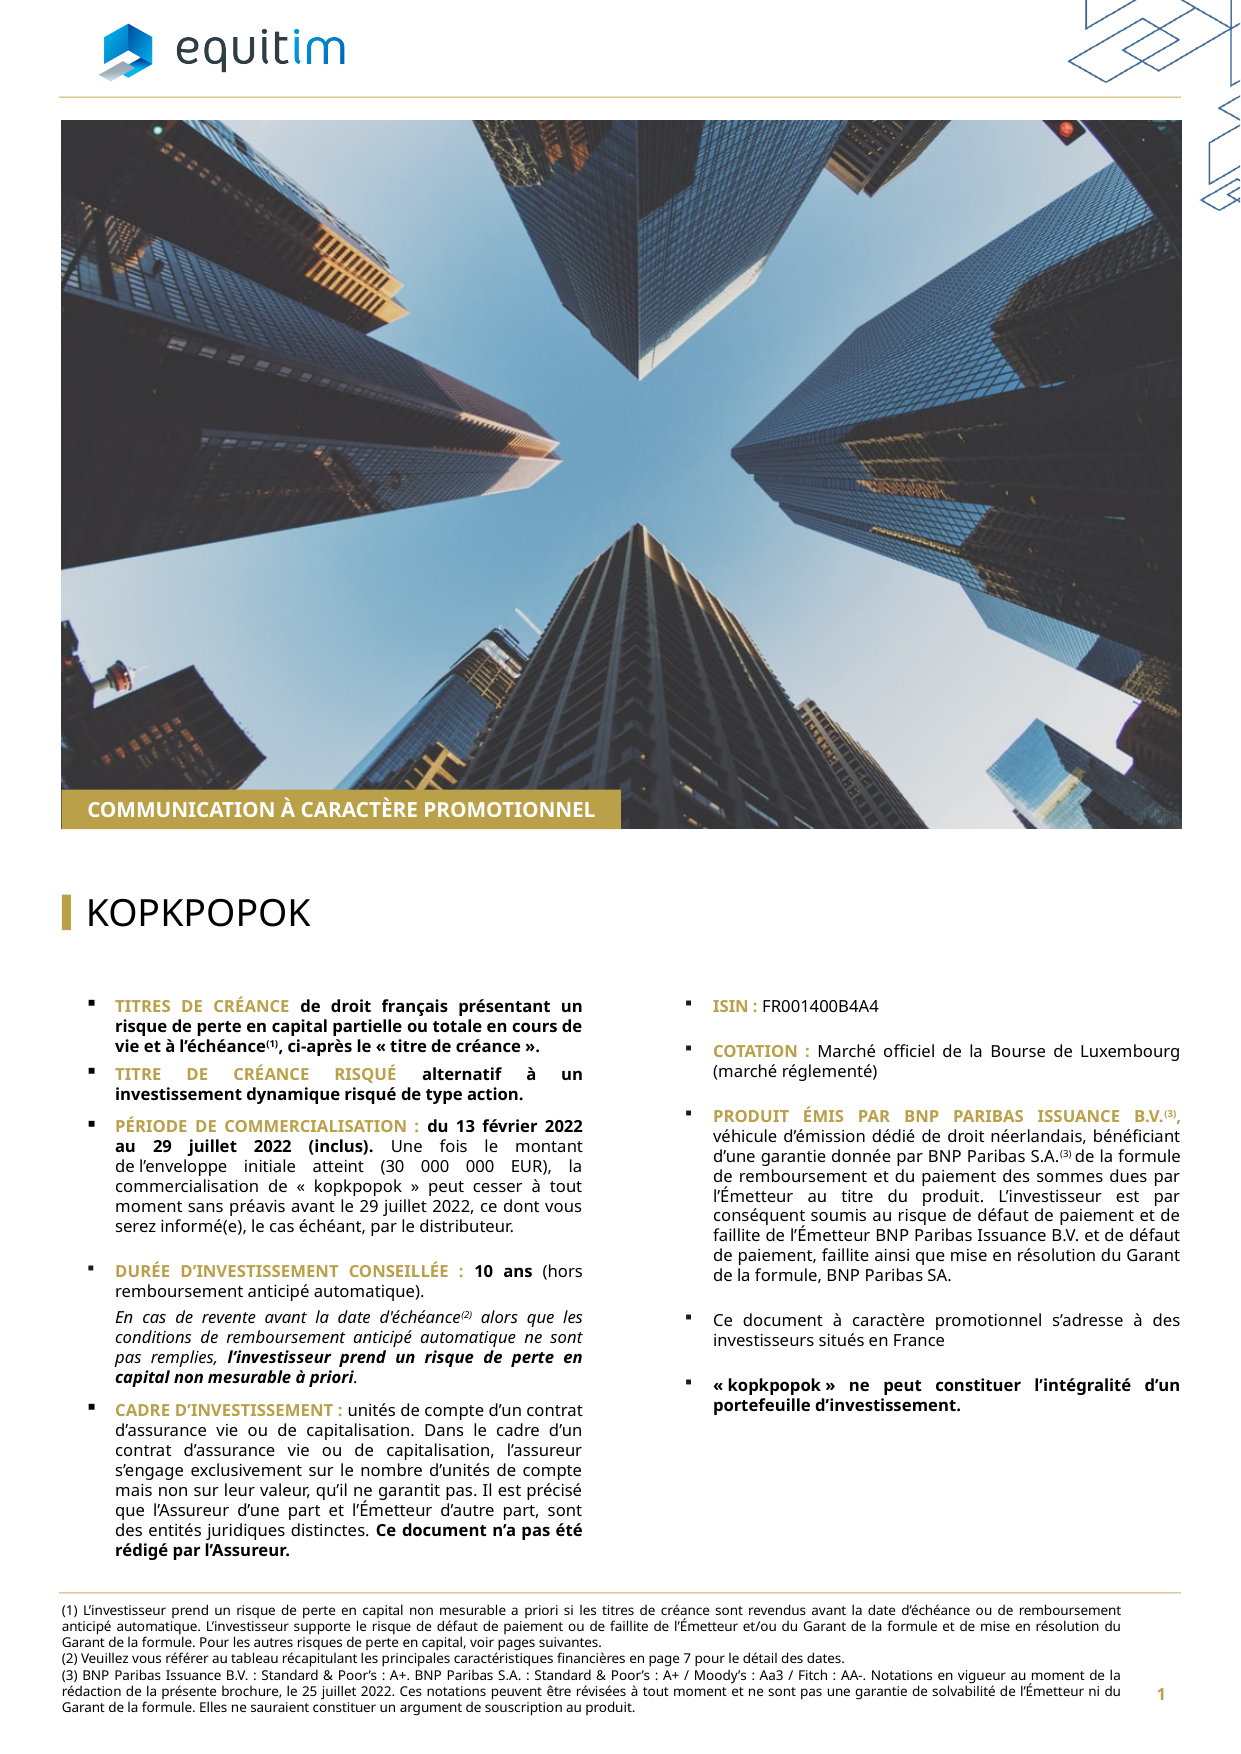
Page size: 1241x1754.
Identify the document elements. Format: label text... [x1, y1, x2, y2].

text_box KOPKPOPOK [70, 856, 1132, 973]
text_box Titres de créance de droit français présentant un risque de perte en capital partielle ou totale en cours de vie et à l’échéance(1), ci-après le « titre de créance ». Titre de créance risqué alternatif à un investissement dynamique risqué de type action. Période de commercialisation : du 13 février 2022 au 29 juillet 2022 (inclus). Une fois le montant de l’enveloppe initiale atteint (30 000 000 EUR), la commercialisation de « kopkpopok » peut cesser à tout moment sans préavis avant le 29 juillet 2022, ce dont vous serez informé(e), le cas échéant, par le distributeur. Durée d’investissement conseillée : 10 ans (hors remboursement anticipé automatique). En cas de revente avant la date d'échéance(2) alors que les conditions de remboursement anticipé automatique ne sont pas remplies, l’investisseur prend un risque de perte en capital non mesurable à priori. Cadre d’investissement : unités de compte d’un contrat d’assurance vie ou de capitalisation. Dans le cadre d’un contrat d’assurance vie ou de capitalisation, l’assureur s’engage exclusivement sur le nombre d’unités de compte mais non sur leur valeur, qu’il ne garantit pas. Il est précisé que l’Assureur d’une part et l’Émetteur d’autre part, sont des entités juridiques distinctes. Ce document n’a pas été rédigé par l’Assureur. [87, 995, 584, 1560]
picture [77, 3, 367, 97]
picture [61, 0, 1241, 829]
text_box [61, 894, 71, 931]
text_box (1) L’investisseur prend un risque de perte en capital non mesurable a priori si les titres de créance sont revendus avant la date d’échéance ou de remboursement anticipé automatique. L’investisseur supporte le risque de défaut de paiement ou de faillite de l’Émetteur et/ou du Garant de la formule et de mise en résolution du Garant de la formule. Pour les autres risques de perte en capital, voir pages suivantes. (2) Veuillez vous référer au tableau récapitulant les principales caractéristiques financières en page 7 pour le détail des dates. (3) BNP Paribas Issuance B.V. : Standard & Poor’s : A+. BNP Paribas S.A. : Standard & Poor’s : A+ / Moody’s : Aa3 / Fitch : AA-. Notations en vigueur au moment de la rédaction de la présente brochure, le 25 juillet 2022. Ces notations peuvent être révisées à tout moment et ne sont pas une garantie de solvabilité de l’Émetteur ni du Garant de la formule. Elles ne sauraient constituer un argument de souscription au produit. [61, 1601, 1123, 1716]
slide_number 1 [1122, 1664, 1182, 1728]
text_box ISIN : FR001400B4A4 COTATION : Marché officiel de la Bourse de Luxembourg (marché réglementé) Produit émis par BNP Paribas Issuance B.V.(3), véhicule d’émission dédié de droit néerlandais, bénéficiant d’une garantie donnée par BNP Paribas S.A.(3) de la formule de remboursement et du paiement des sommes dues par l’Émetteur au titre du produit. L’investisseur est par conséquent soumis au risque de défaut de paiement et de faillite de l’Émetteur BNP Paribas Issuance B.V. et de défaut de paiement, faillite ainsi que mise en résolution du Garant de la formule, BNP Paribas SA. Ce document à caractère promotionnel s’adresse à des investisseurs situés en France « kopkpopok » ne peut constituer l’intégralité d’un portefeuille d’investissement. [684, 995, 1181, 1416]
